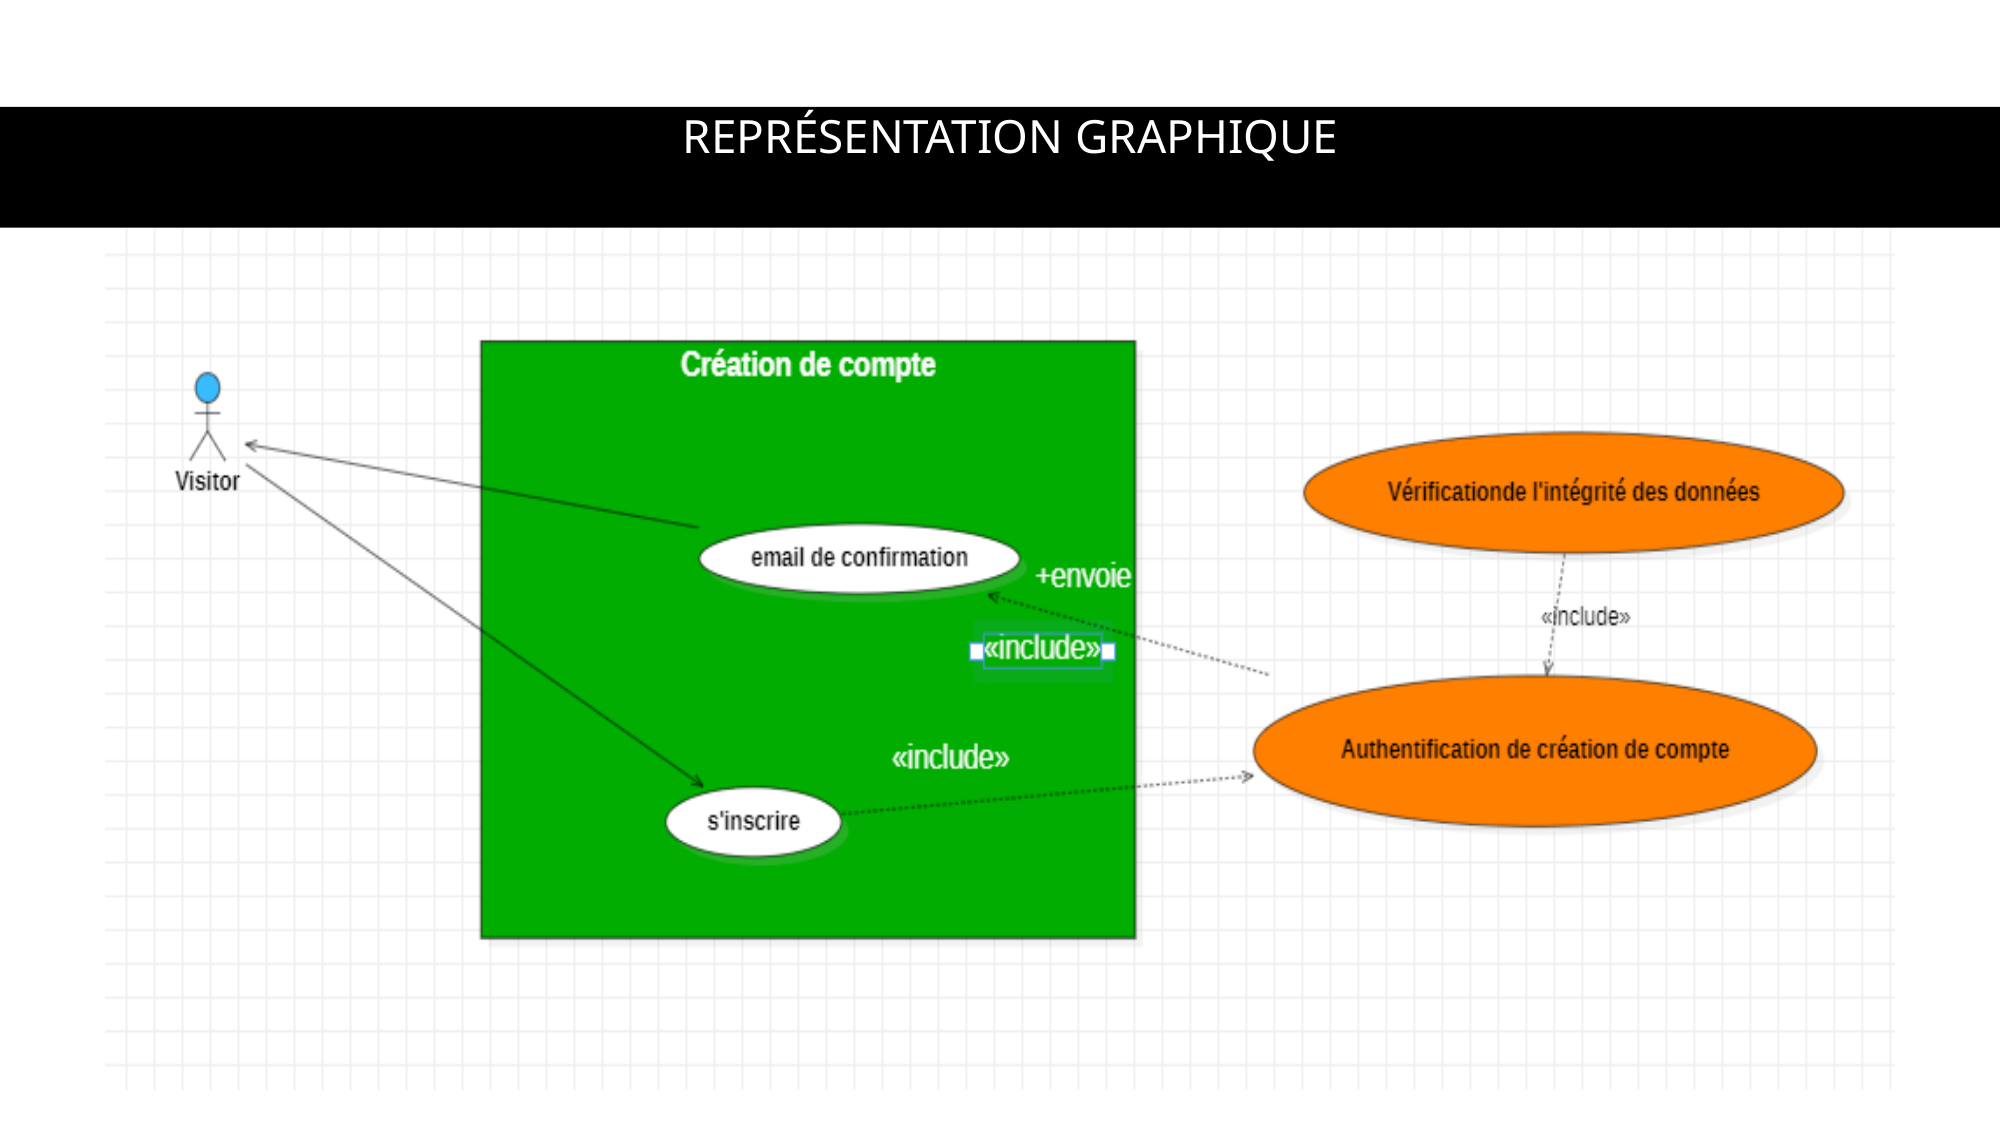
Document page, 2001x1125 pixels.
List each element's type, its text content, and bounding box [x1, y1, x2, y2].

text_box [0, 106, 2000, 229]
title REPRÉSENTATION GRAPHIQUE [91, 105, 1931, 228]
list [105, 229, 1895, 1090]
